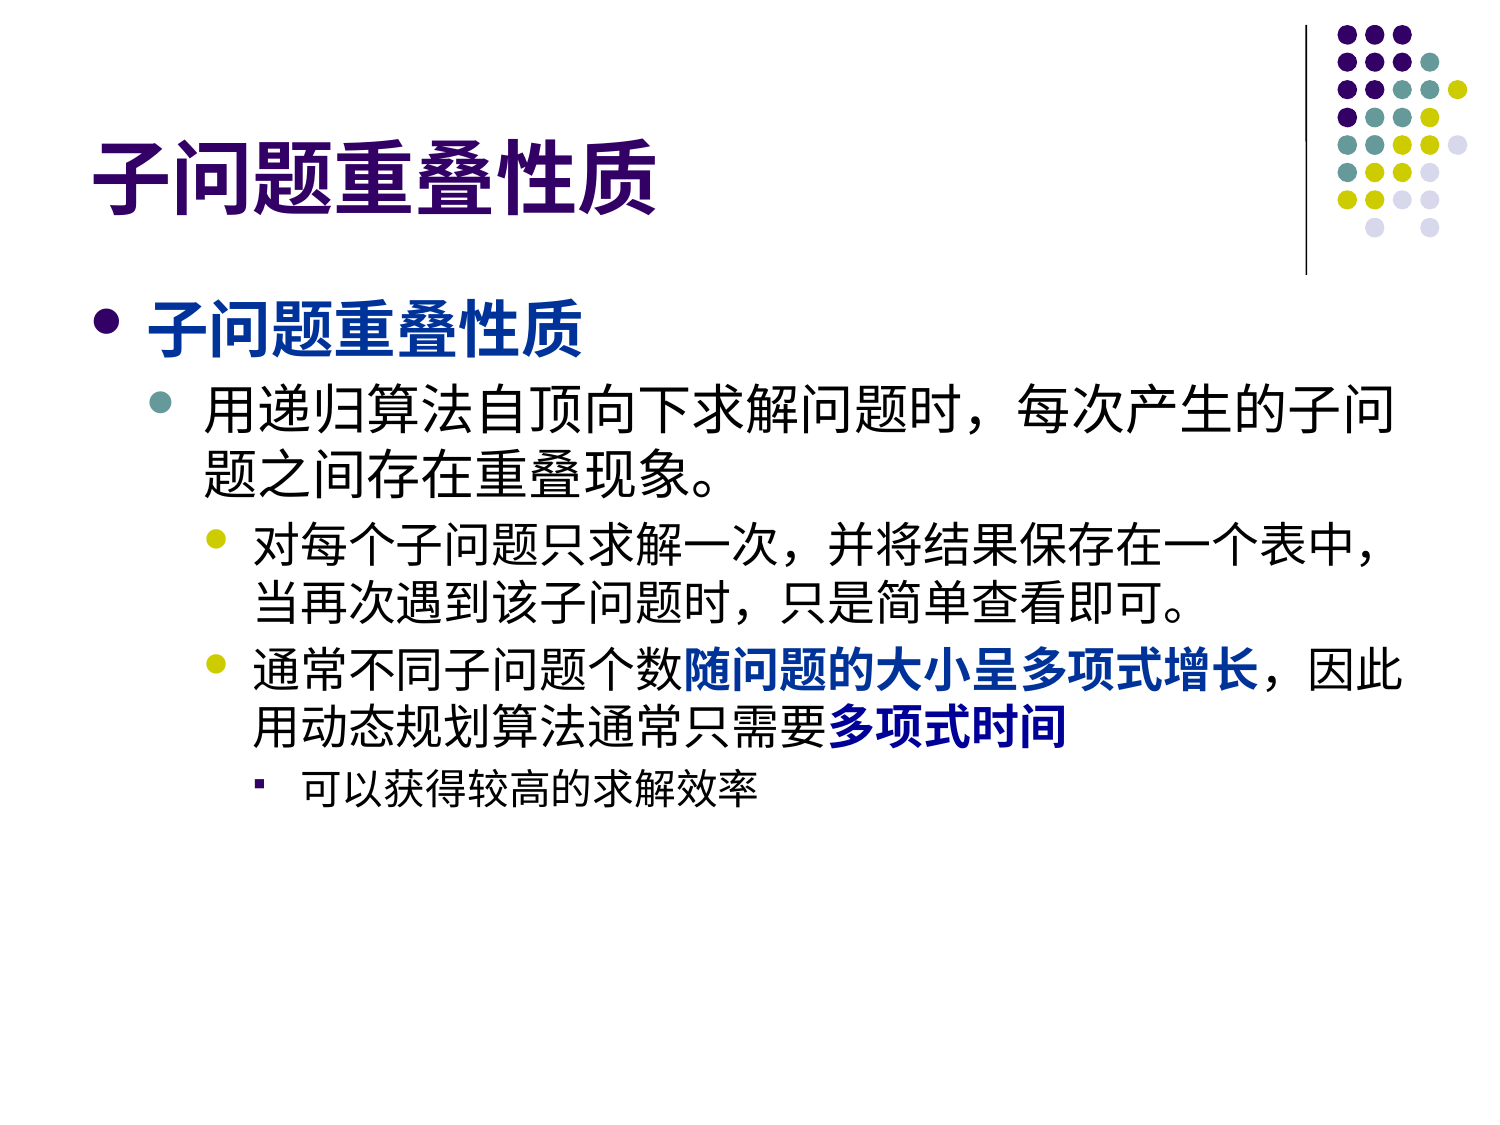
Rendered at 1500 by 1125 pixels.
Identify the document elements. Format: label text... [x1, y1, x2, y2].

list 子问题重叠性质 用递归算法自顶向下求解问题时，每次产生的子问题之间存在重叠现象。 对每个子问题只求解一次，并将结果保存在一个表中，当再次遇到该子问题时，只是简单查看即可。 通常不同子问题个数随问题的大小呈多项式增长，因此用动态规划算法通常只需要多项式时间 可以获得较高的求解效率 [75, 282, 1425, 1006]
title 子问题重叠性质 [75, 20, 1313, 233]
